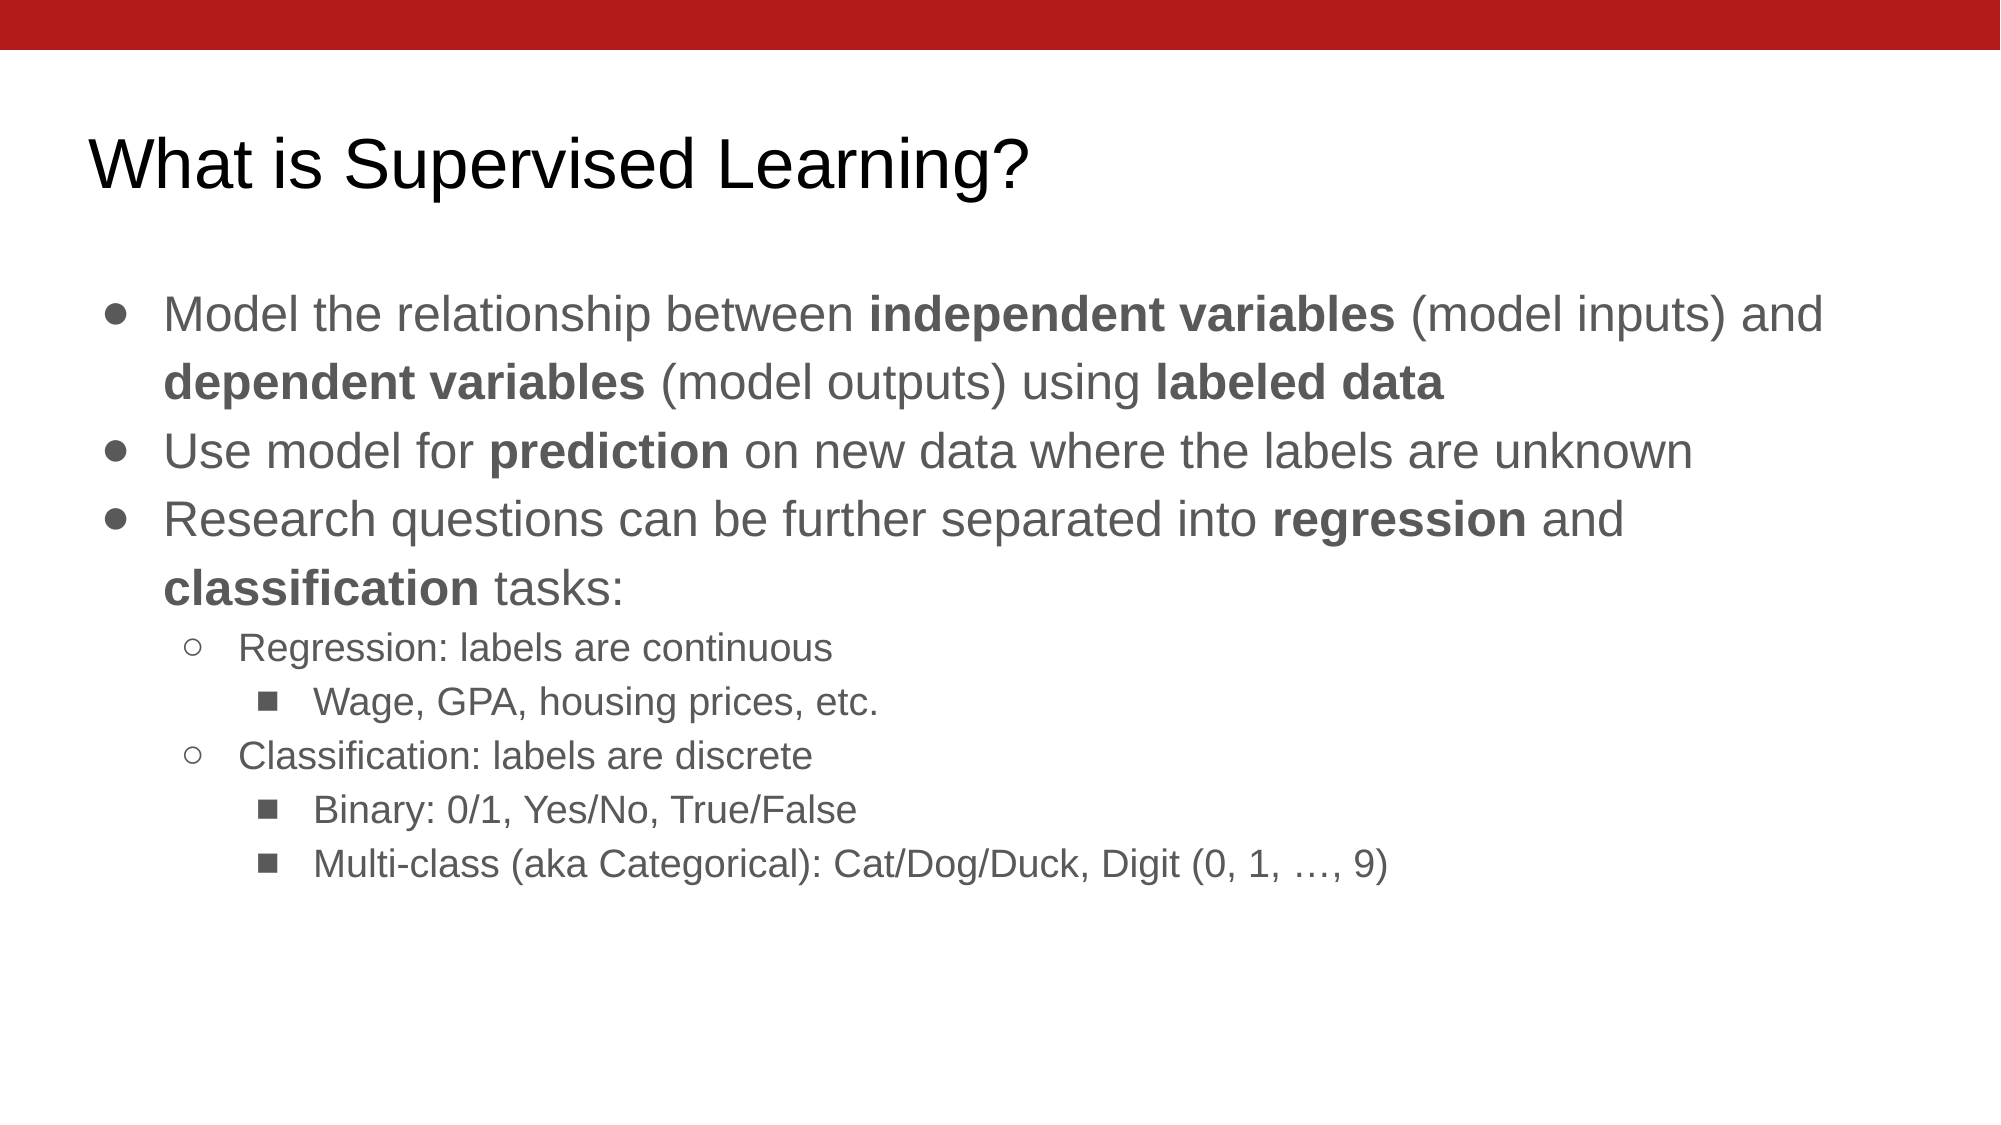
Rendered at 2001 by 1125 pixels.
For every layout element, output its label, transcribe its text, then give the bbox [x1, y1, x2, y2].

picture [0, 0, 2000, 50]
title What is Supervised Learning? [68, 97, 1932, 223]
list Model the relationship between independent variables (model inputs) and dependent variables (model outputs) using labeled data Use model for prediction on new data where the labels are unknown Research questions can be further separated into regression and classification tasks: Regression: labels are continuous Wage, GPA, housing prices, etc. Classification: labels are discrete Binary: 0/1, Yes/No, True/False Multi-class (aka Categorical): Cat/Dog/Duck, Digit (0, 1, …, 9) [68, 252, 1932, 1000]
